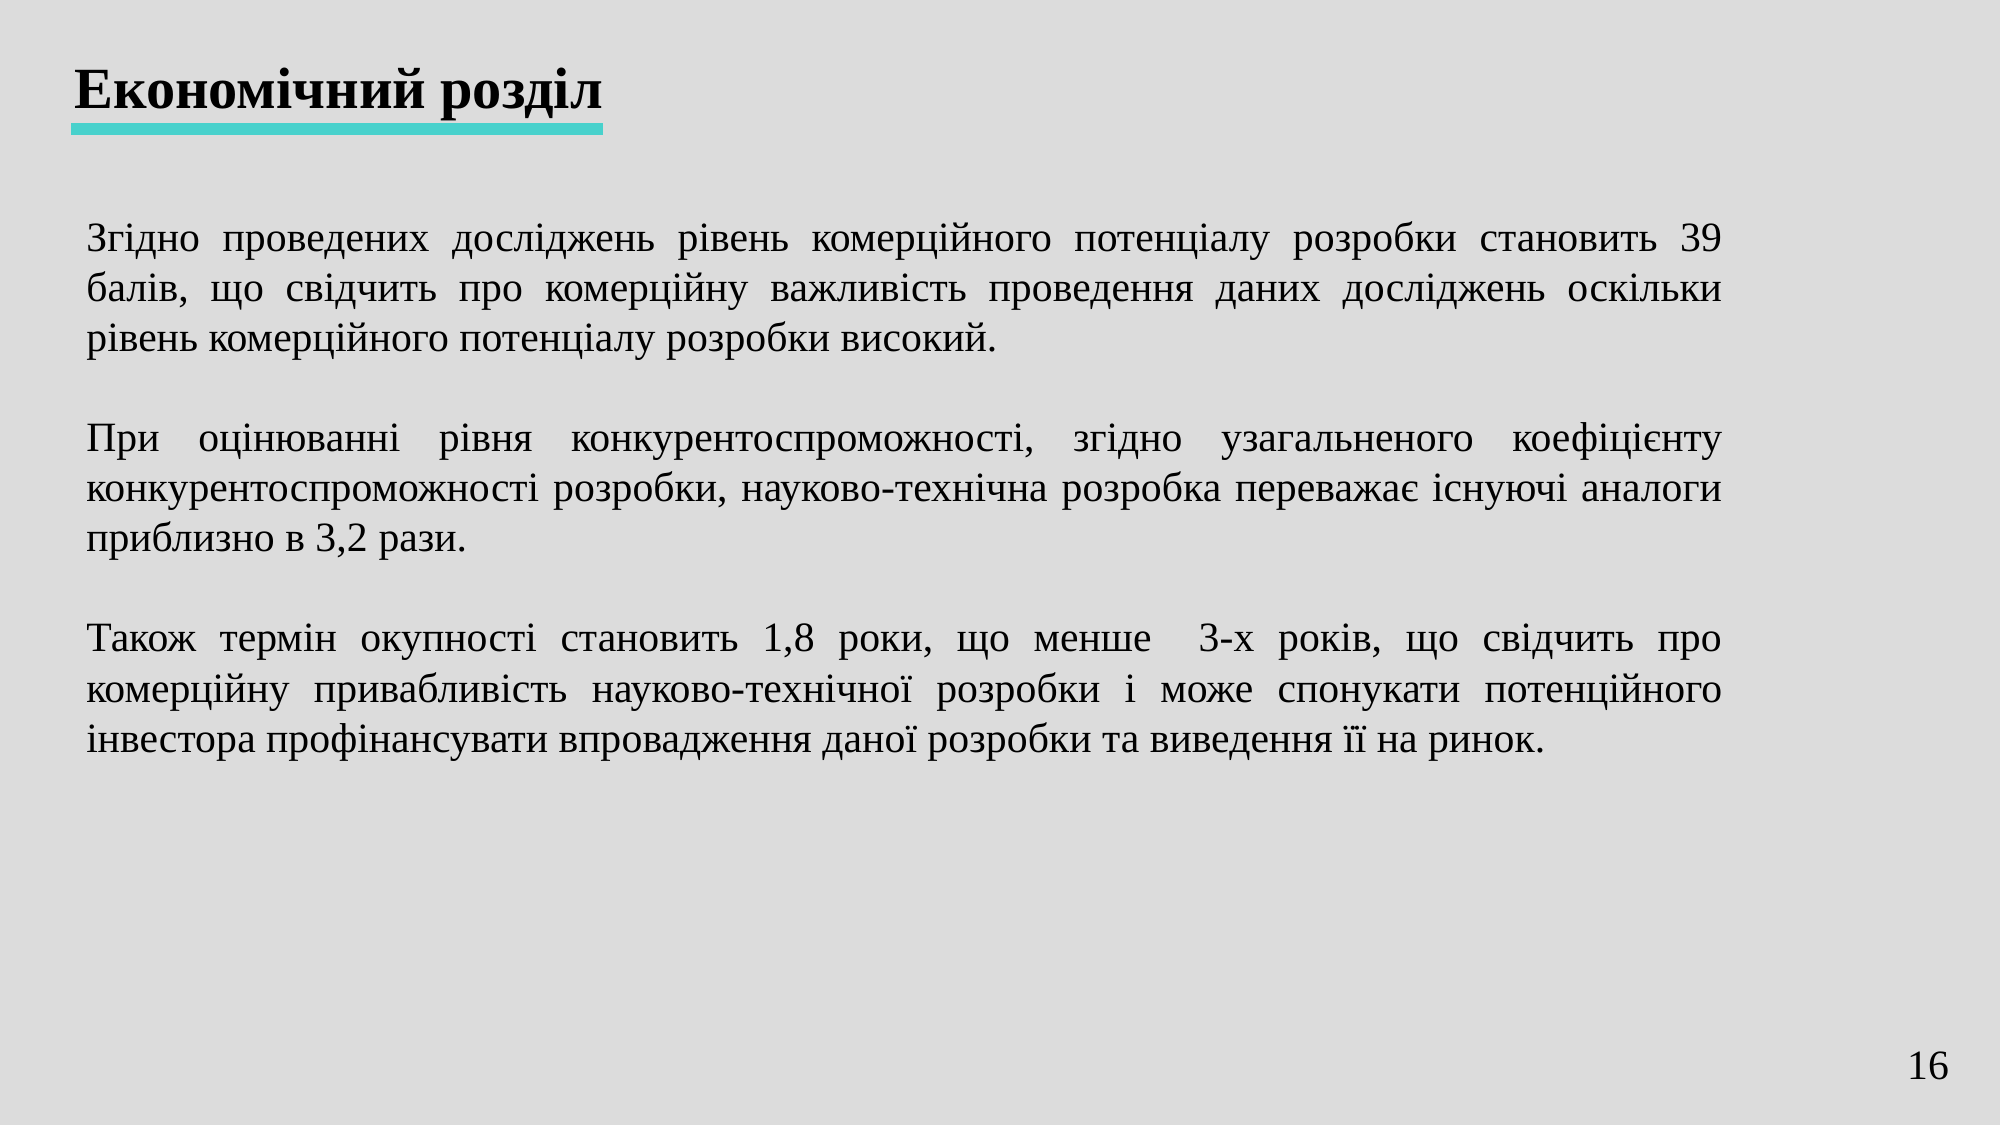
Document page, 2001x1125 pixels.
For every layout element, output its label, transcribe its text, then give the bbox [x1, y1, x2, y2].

text_box 16 [1892, 1030, 1968, 1096]
text_box Економічний розділ [59, 48, 623, 129]
text_box Згідно проведених досліджень рівень комерційного потенціалу розробки становить 39 балів, що свідчить про комерційну важливість проведення даних досліджень оскільки рівень комерційного потенціалу розробки високий. При оцінюванні рівня конкурентоспроможності, згідно узагальненого коефіцієнту конкурентоспроможності розробки, науково-технічна розробка переважає існуючі аналоги приблизно в 3,2 рази. Також термін окупності становить 1,8 роки, що менше 3-х років, що свідчить про комерційну привабливість науково-технічної розробки і може спонукати потенційного інвестора профінансувати впровадження даної розробки та виведення її на ринок. [71, 202, 1738, 768]
